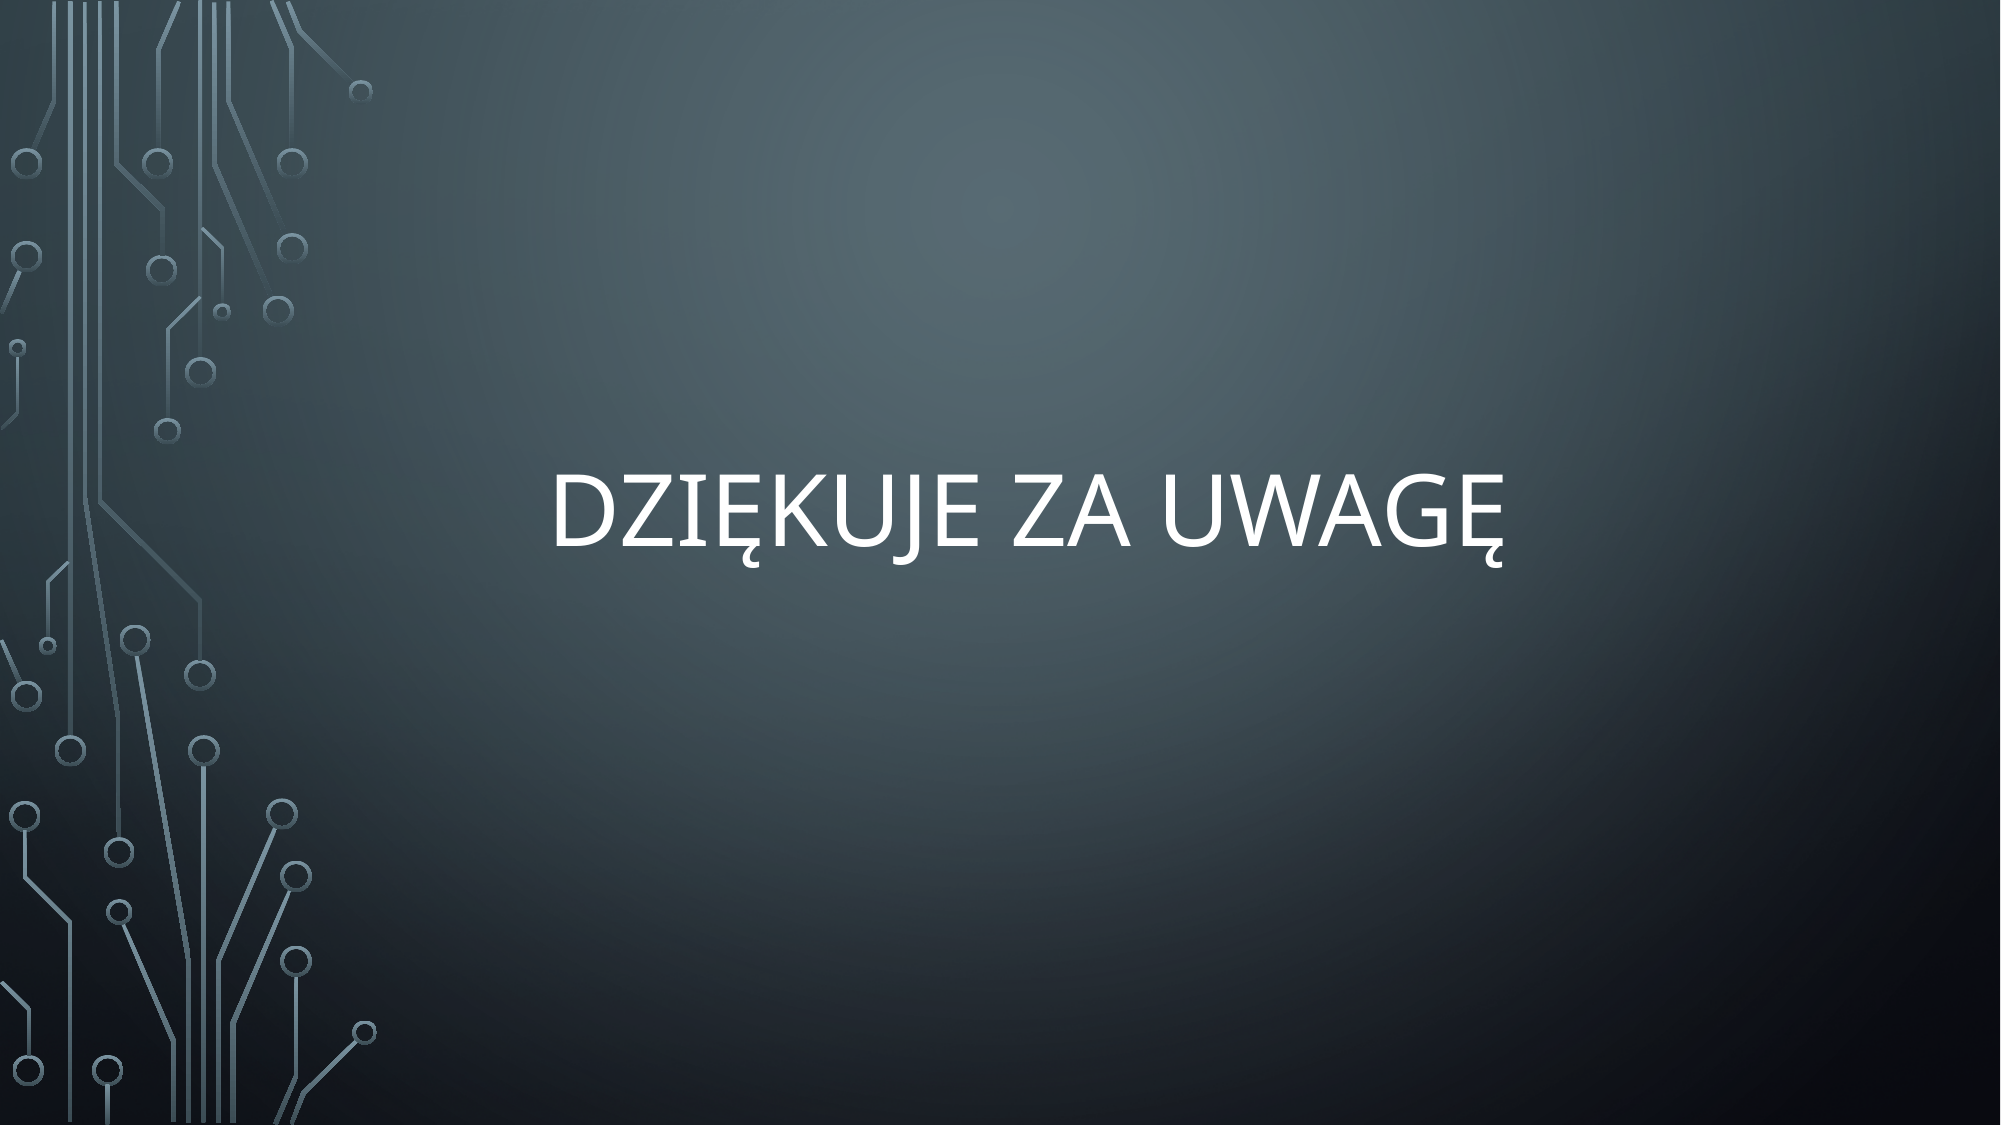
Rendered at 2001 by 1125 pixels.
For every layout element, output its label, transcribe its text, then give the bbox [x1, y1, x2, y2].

title Dziękuje za uwagę [307, 184, 1750, 576]
